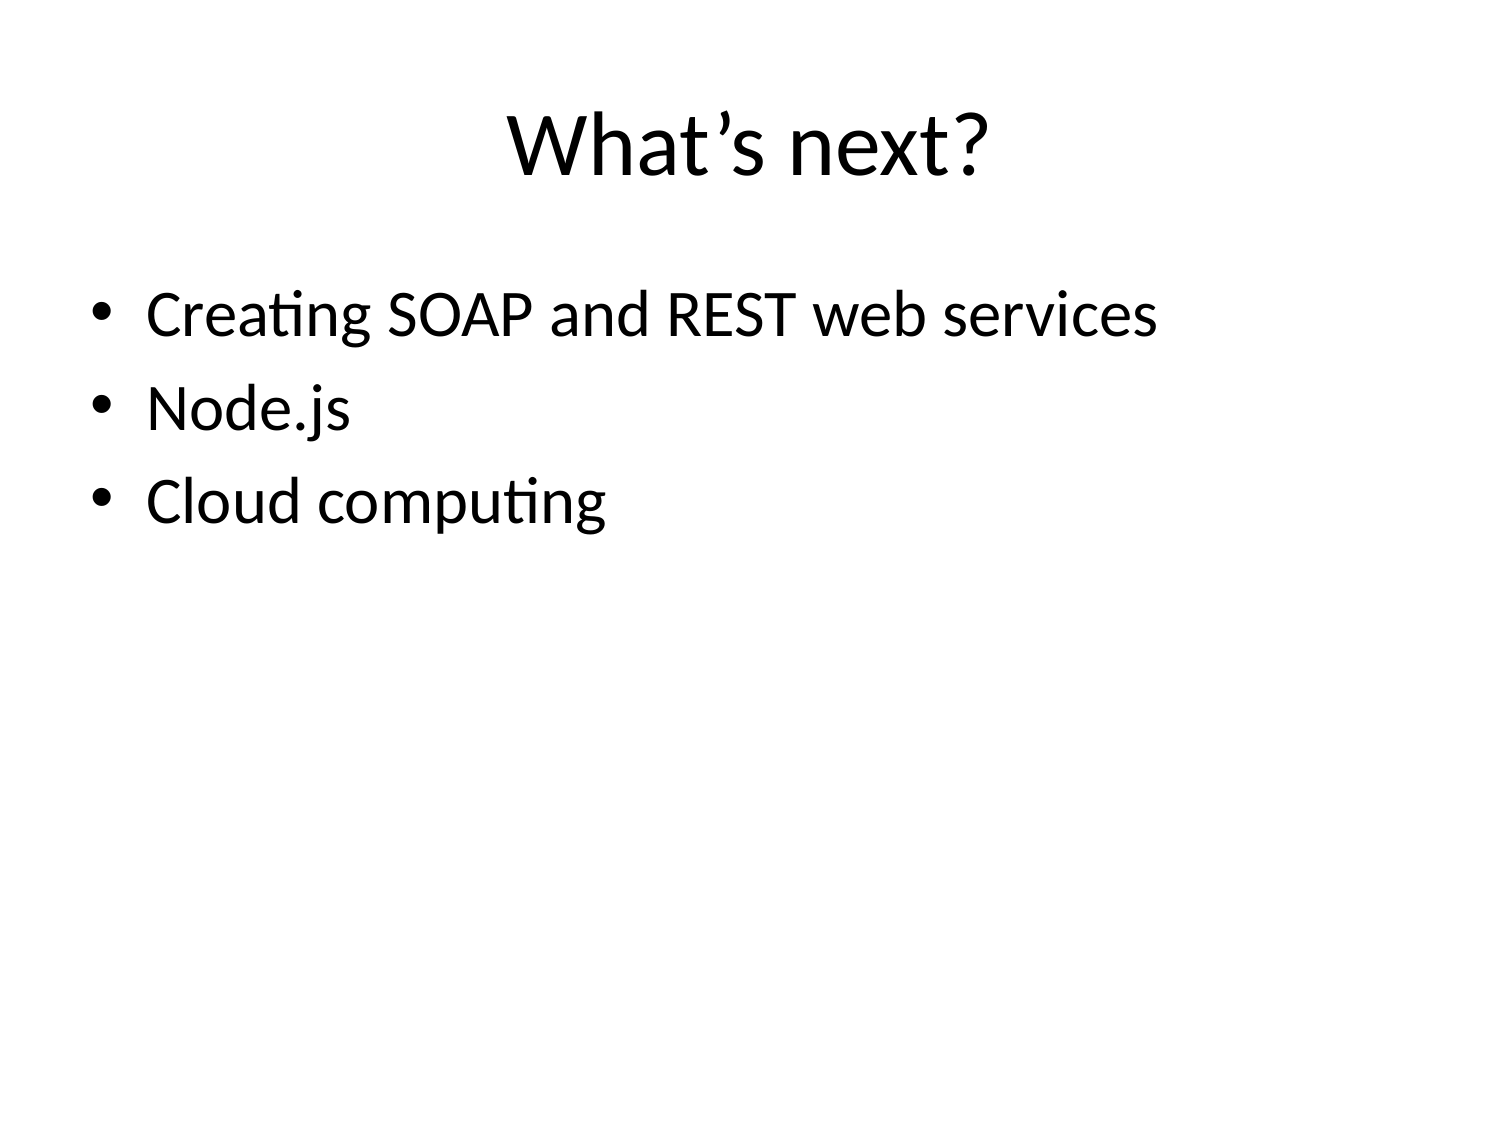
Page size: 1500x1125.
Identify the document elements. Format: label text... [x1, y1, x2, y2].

list Creating SOAP and REST web services Node.js Cloud computing [75, 262, 1425, 1005]
title What’s next? [75, 45, 1425, 233]
